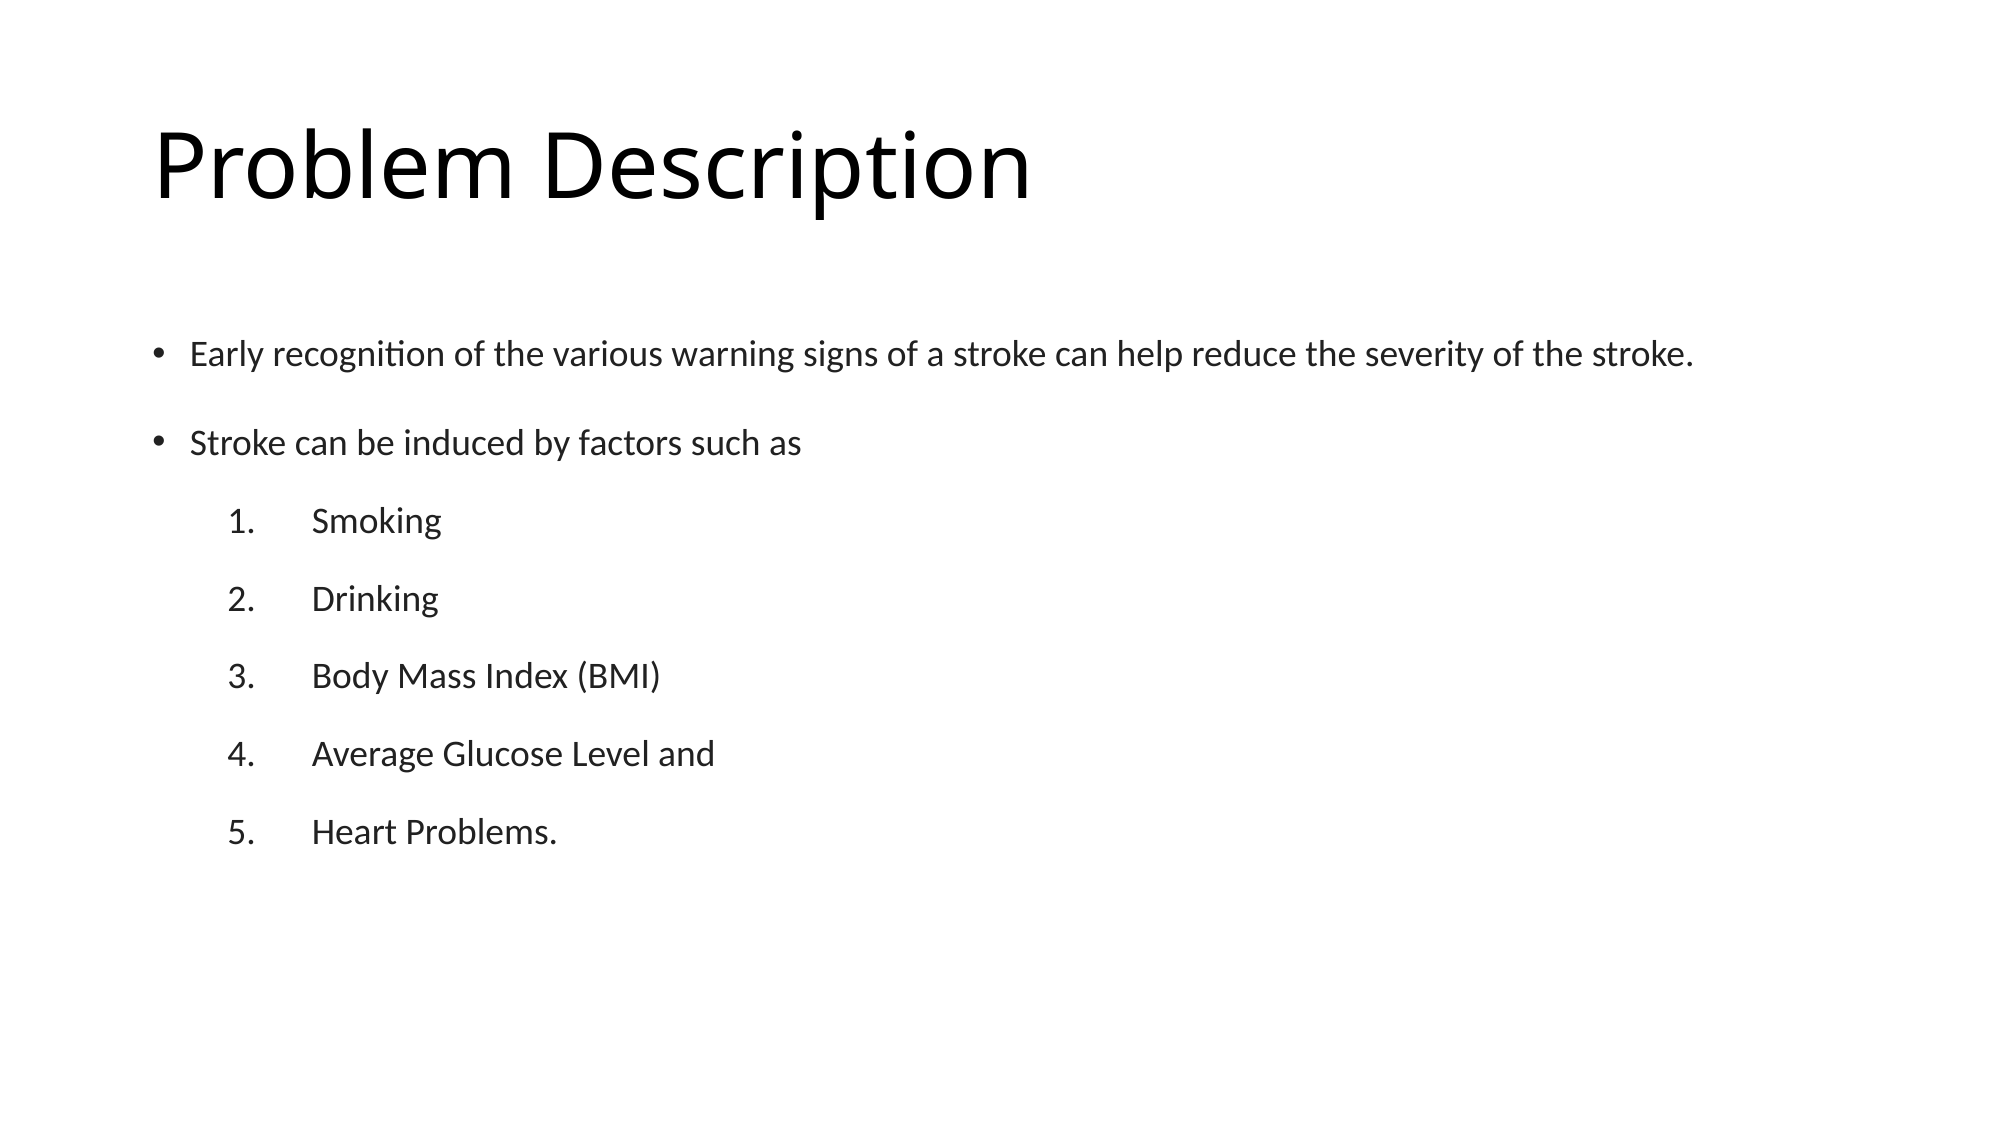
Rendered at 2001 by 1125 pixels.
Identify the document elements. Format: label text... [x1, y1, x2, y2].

list Early recognition of the various warning signs of a stroke can help reduce the severity of the stroke. Stroke can be induced by factors such as Smoking Drinking Body Mass Index (BMI) Average Glucose Level and Heart Problems. [137, 299, 1863, 1014]
title Problem Description [137, 59, 1863, 278]
